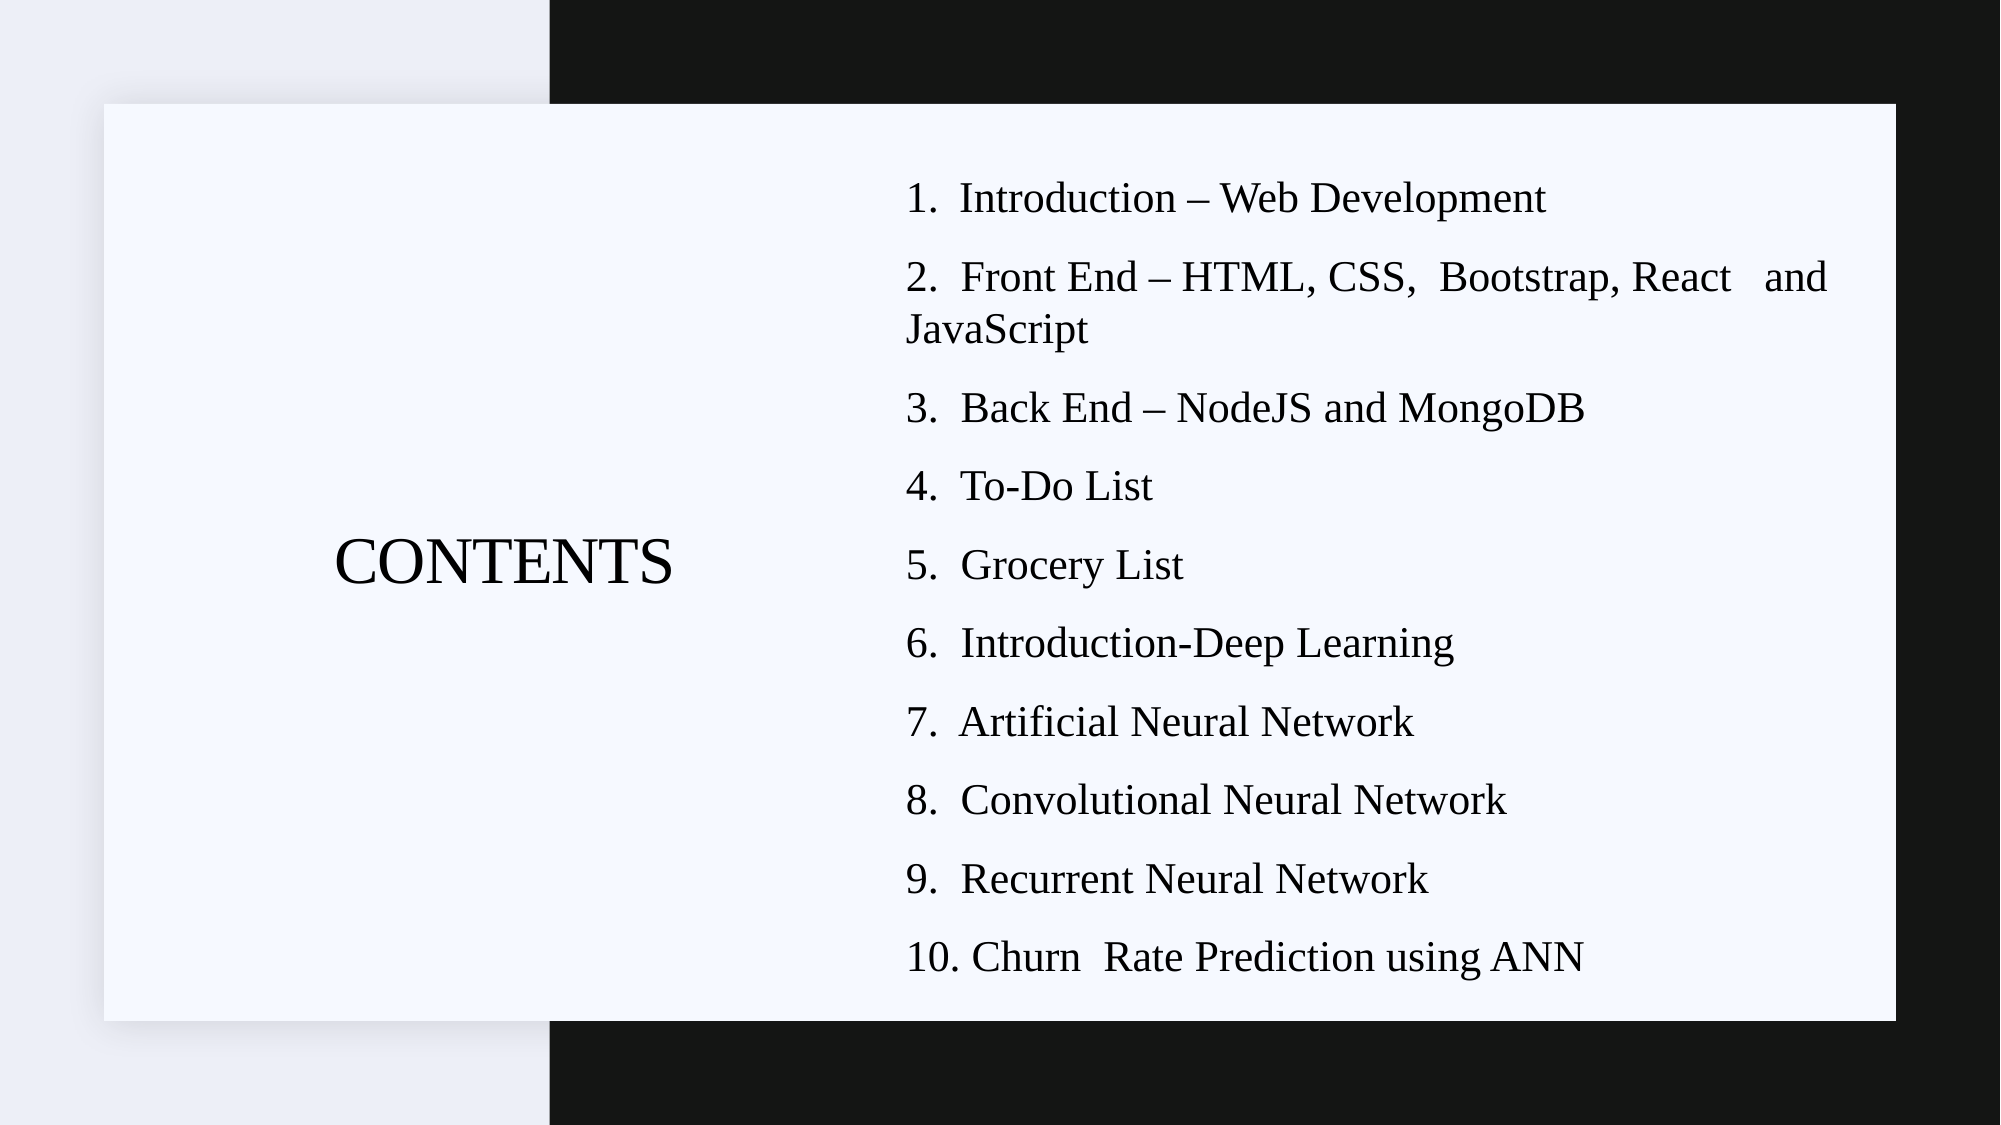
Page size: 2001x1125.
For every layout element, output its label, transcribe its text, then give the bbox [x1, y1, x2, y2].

title Contents [104, 514, 905, 611]
list 1. Introduction – Web Development 2. Front End – HTML, CSS, Bootstrap, React and JavaScript 3. Back End – NodeJS and MongoDB 4. To-Do List 5. Grocery List 6. Introduction-Deep Learning 7. Artificial Neural Network 8. Convolutional Neural Network 9. Recurrent Neural Network 10. Churn Rate Prediction using ANN [905, 161, 1887, 990]
